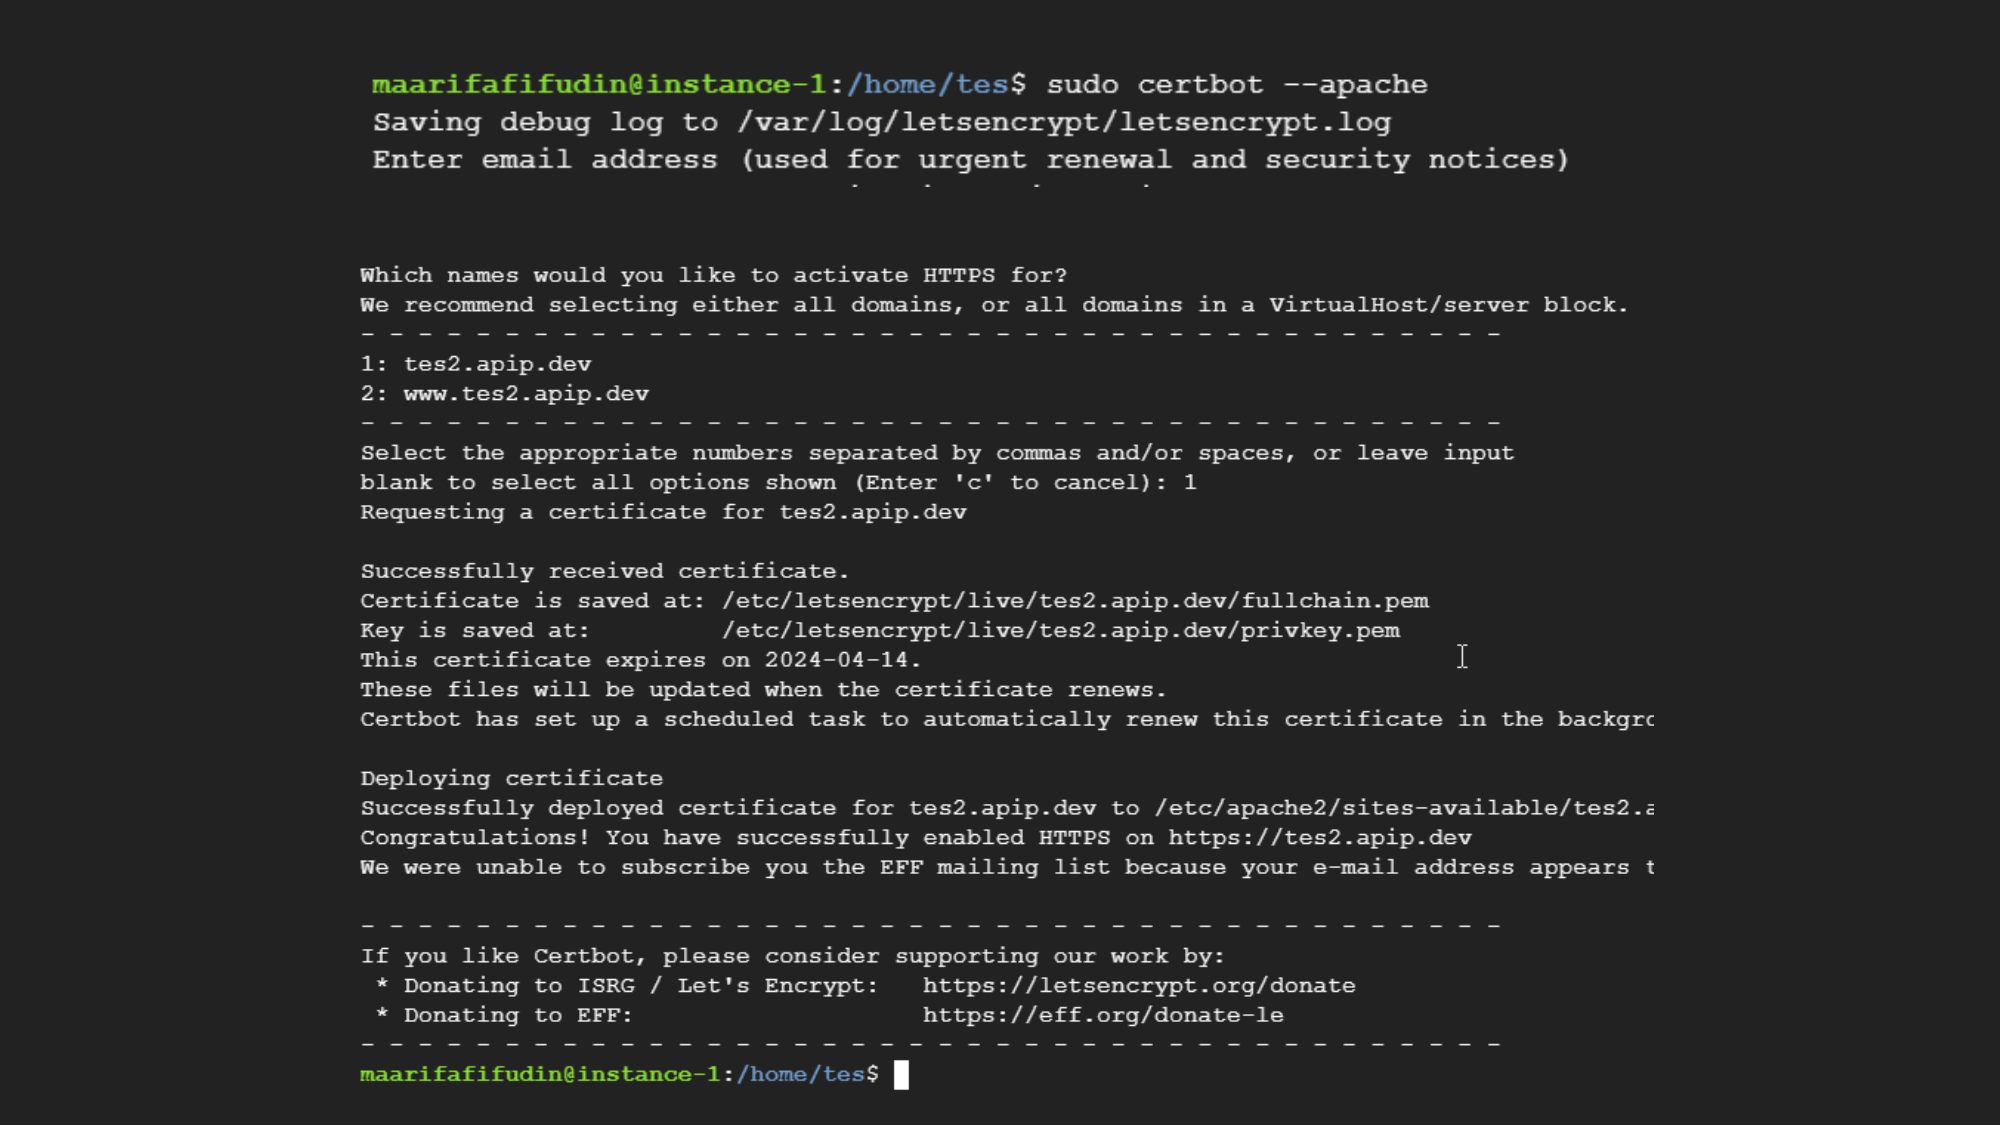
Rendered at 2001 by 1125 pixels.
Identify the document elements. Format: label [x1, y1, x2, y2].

picture [346, 251, 1654, 1093]
picture [362, 52, 1674, 187]
